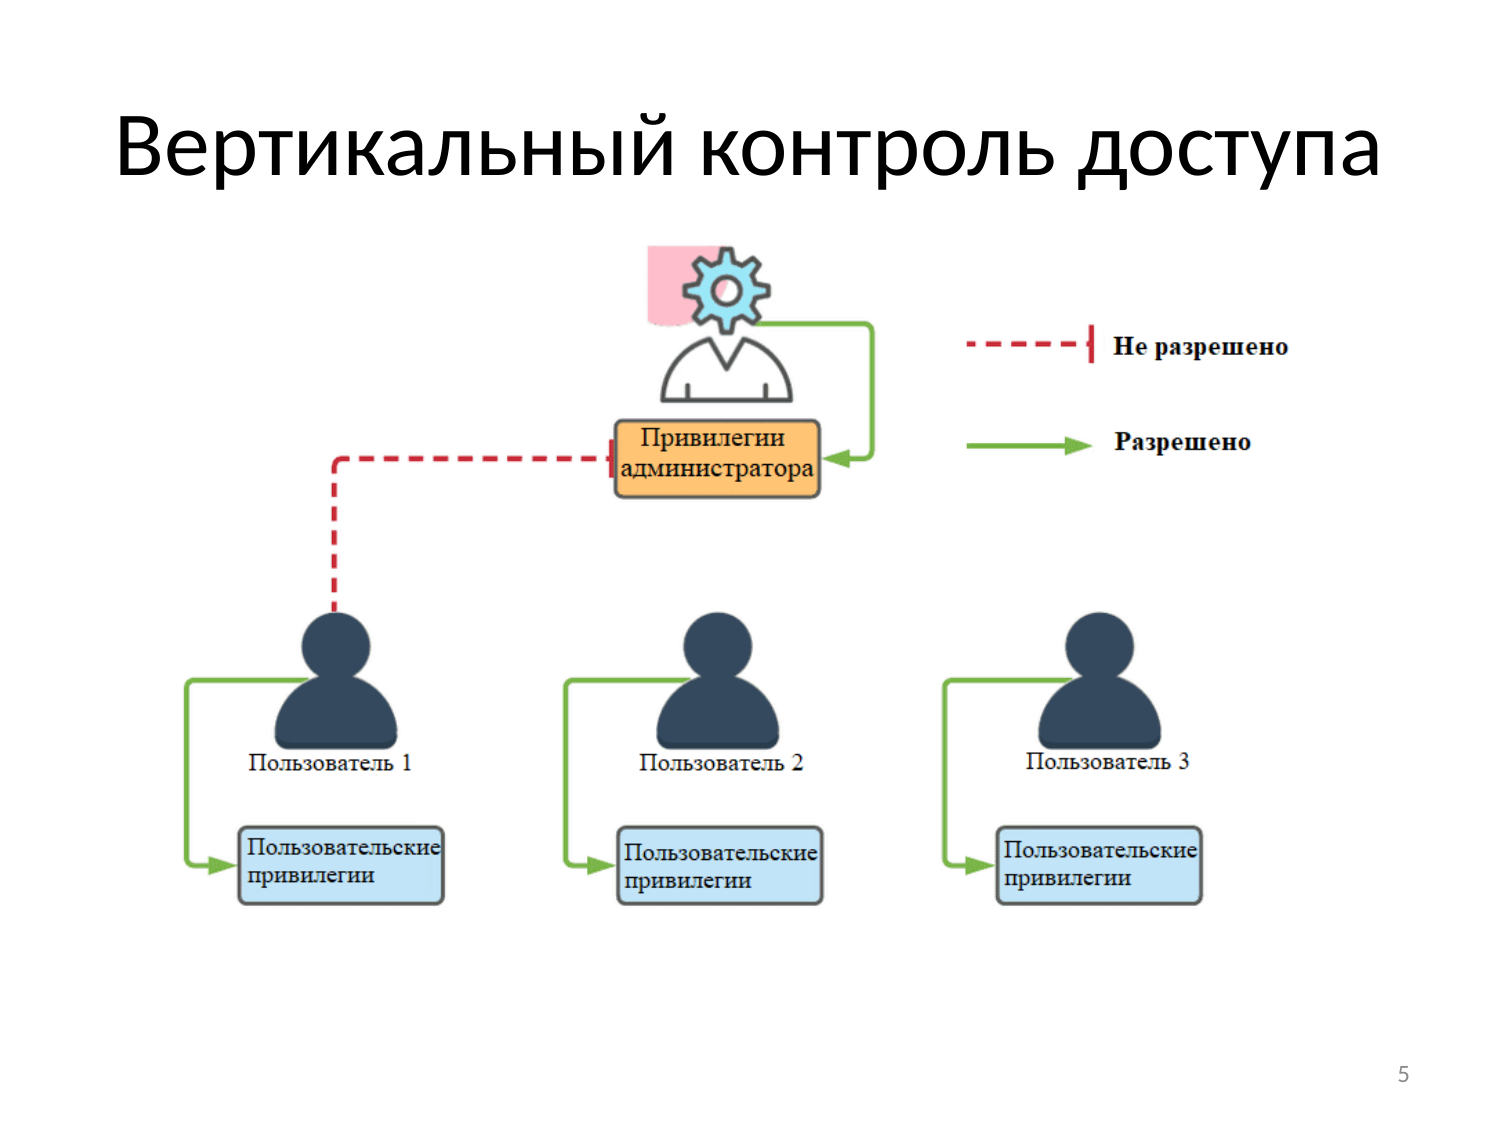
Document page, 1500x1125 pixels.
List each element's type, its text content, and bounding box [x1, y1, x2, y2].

title Вертикальный контроль доступа [75, 45, 1425, 233]
slide_number 5 [1074, 1042, 1425, 1103]
picture [111, 232, 1334, 1023]
